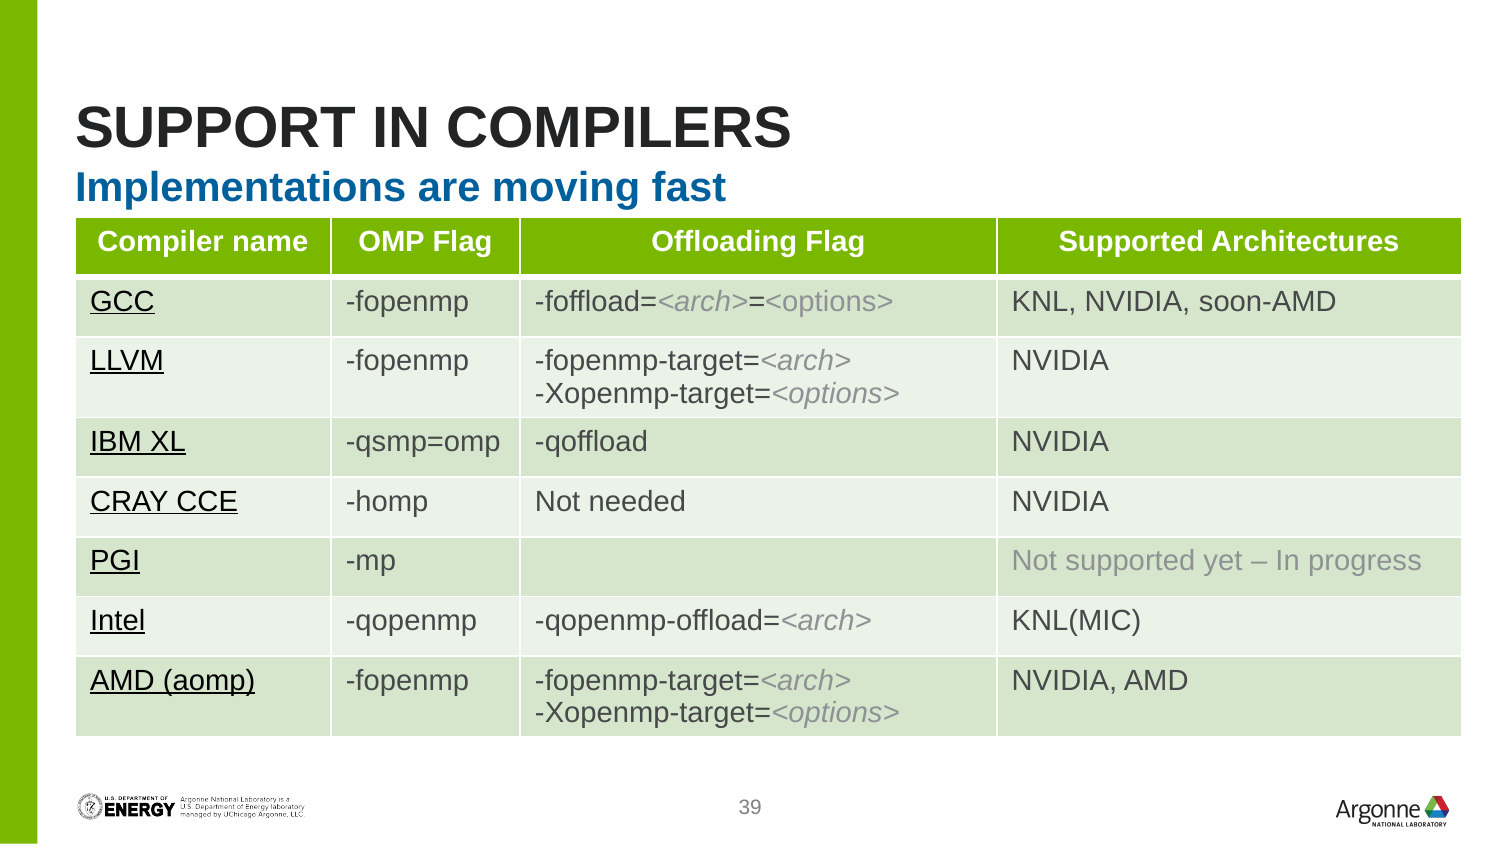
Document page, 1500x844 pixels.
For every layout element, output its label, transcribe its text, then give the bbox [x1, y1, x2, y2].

list Implementations are moving fast [75, 165, 1449, 216]
table_cell PGI [76, 538, 330, 596]
table_cell Not needed [521, 478, 996, 536]
table_cell NVIDIA [998, 338, 1461, 417]
table_header Offloading Flag [521, 218, 996, 274]
slide_number 39 [712, 796, 788, 819]
table_cell KNL, NVIDIA, soon-AMD [998, 280, 1461, 336]
table_cell IBM XL [76, 418, 330, 476]
table_cell [521, 538, 996, 596]
table_cell GCC [76, 280, 330, 336]
table_cell -qoffload [521, 418, 996, 476]
picture [1330, 787, 1458, 834]
table_cell -fopenmp-target=<arch> -Xopenmp-target=<options> [521, 338, 996, 417]
table_cell LLVM [76, 338, 330, 417]
table_cell NVIDIA, AMD [998, 657, 1461, 736]
table_cell -qsmp=omp [332, 418, 519, 476]
picture [75, 791, 308, 822]
table_cell NVIDIA [998, 418, 1461, 476]
table_cell NVIDIA [998, 478, 1461, 536]
table_cell -foffload=<arch>=<options> [521, 280, 996, 336]
table_cell -fopenmp [332, 338, 519, 417]
table_cell AMD (aomp) [76, 657, 330, 736]
table_cell KNL(MIC) [998, 597, 1461, 655]
table_cell Intel [76, 597, 330, 655]
title Support in compilers [75, 58, 1449, 161]
table_cell -fopenmp-target=<arch> -Xopenmp-target=<options> [521, 657, 996, 736]
table_cell CRAY CCE [76, 478, 330, 536]
table_cell -qopenmp [332, 597, 519, 655]
table_header Compiler name [76, 218, 330, 274]
table_cell -fopenmp [332, 280, 519, 336]
table_cell Not supported yet – In progress [998, 538, 1461, 596]
table_header OMP Flag [332, 218, 519, 274]
table_cell -fopenmp [332, 657, 519, 736]
table_header Supported Architectures [998, 218, 1461, 274]
table_cell -mp [332, 538, 519, 596]
table_cell -homp [332, 478, 519, 536]
table_cell -qopenmp-offload=<arch> [521, 597, 996, 655]
